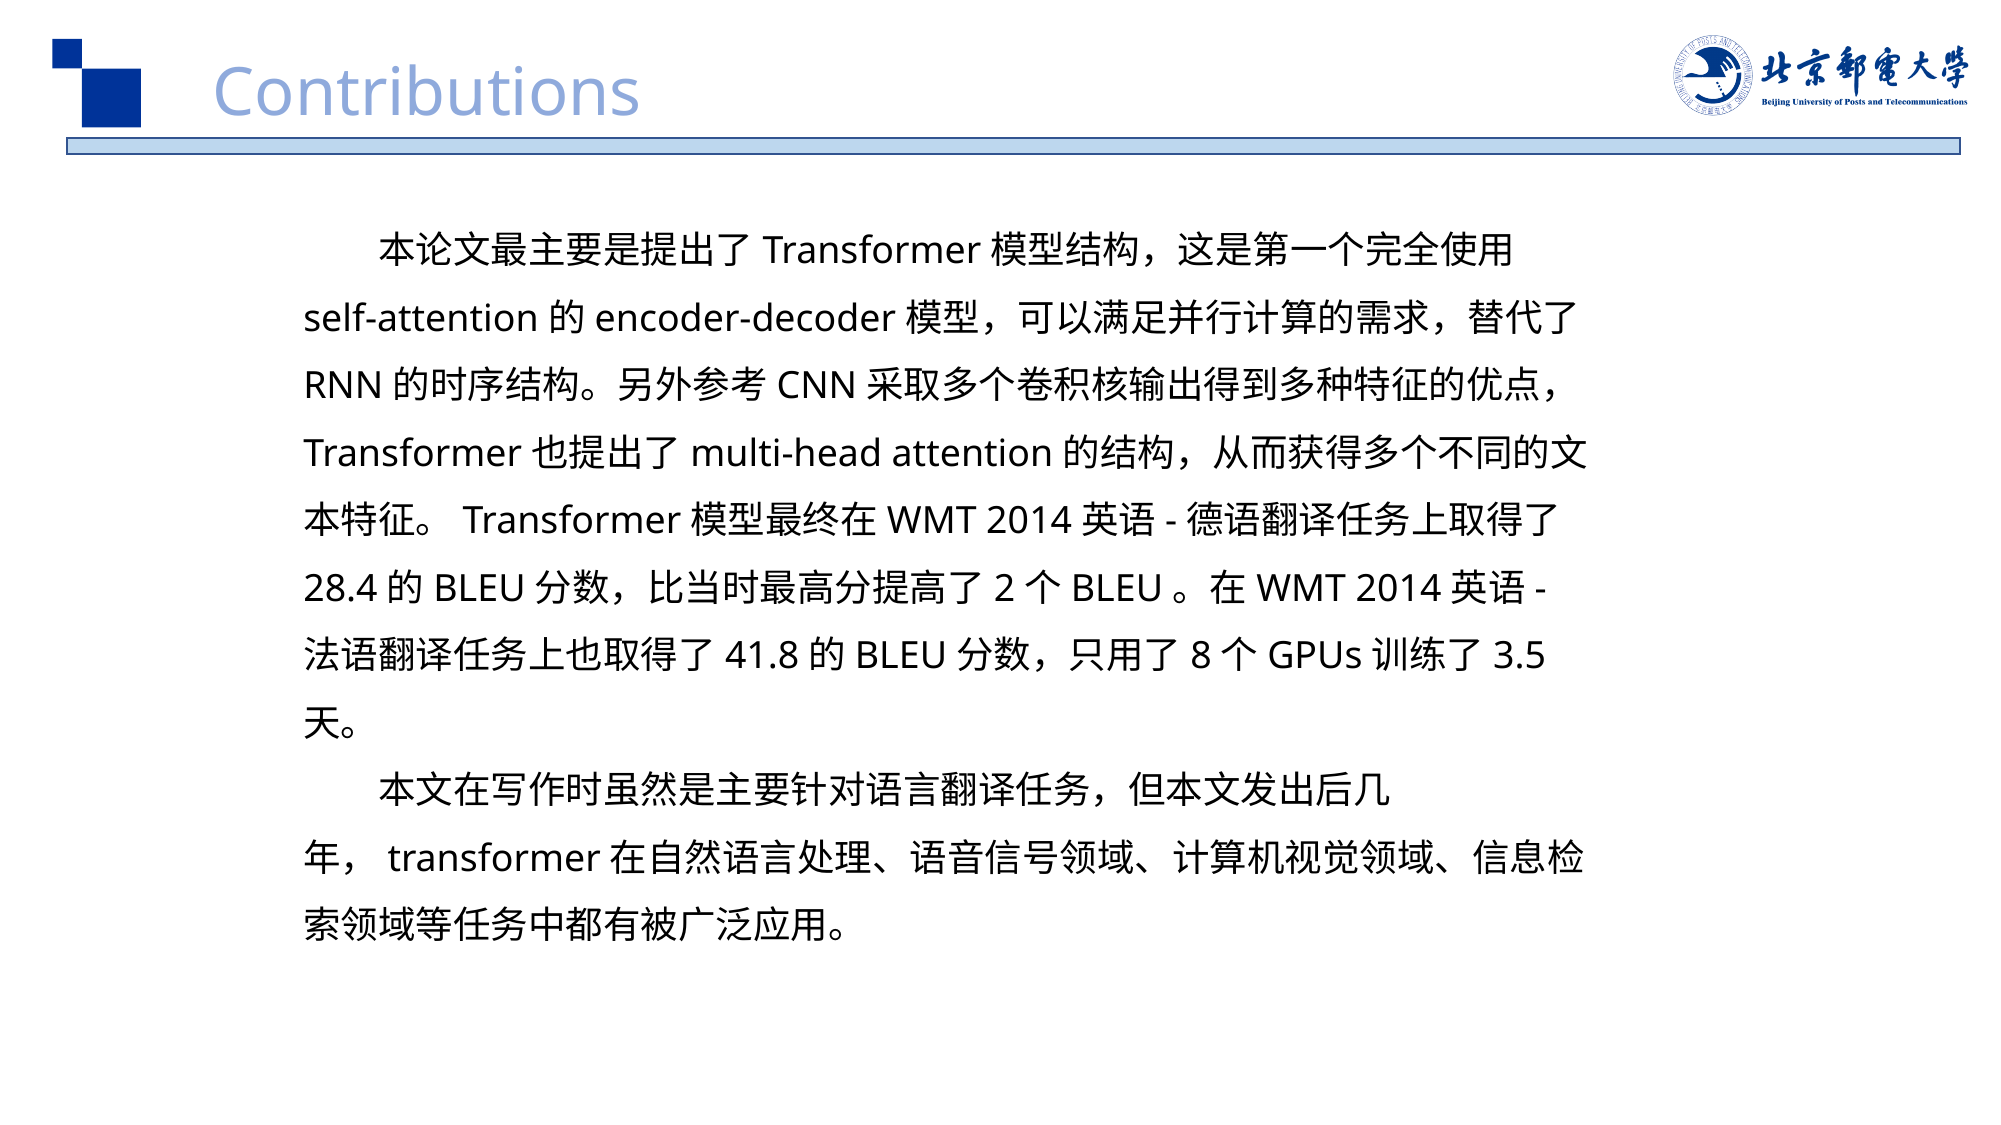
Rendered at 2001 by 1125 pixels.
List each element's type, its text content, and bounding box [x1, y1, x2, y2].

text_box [52, 38, 141, 128]
text_box [66, 137, 1961, 155]
picture [1665, 28, 1977, 123]
text_box Contributions [197, 41, 671, 137]
text_box 本论文最主要是提出了Transformer模型结构，这是第一个完全使用self-attention的encoder-decoder模型，可以满足并行计算的需求，替代了RNN的时序结构。另外参考CNN采取多个卷积核输出得到多种特征的优点，Transformer也提出了multi-head attention的结构，从而获得多个不同的文本特征。Transformer模型最终在WMT 2014英语-德语翻译任务上取得了28.4的BLEU分数，比当时最高分提高了2个BLEU。在WMT 2014英语-法语翻译任务上也取得了41.8的BLEU分数，只用了8个GPUs训练了3.5天。 本文在写作时虽然是主要针对语言翻译任务，但本文发出后几年，transformer在自然语言处理、语音信号领域、计算机视觉领域、信息检索领域等任务中都有被广泛应用。 [288, 196, 1605, 591]
